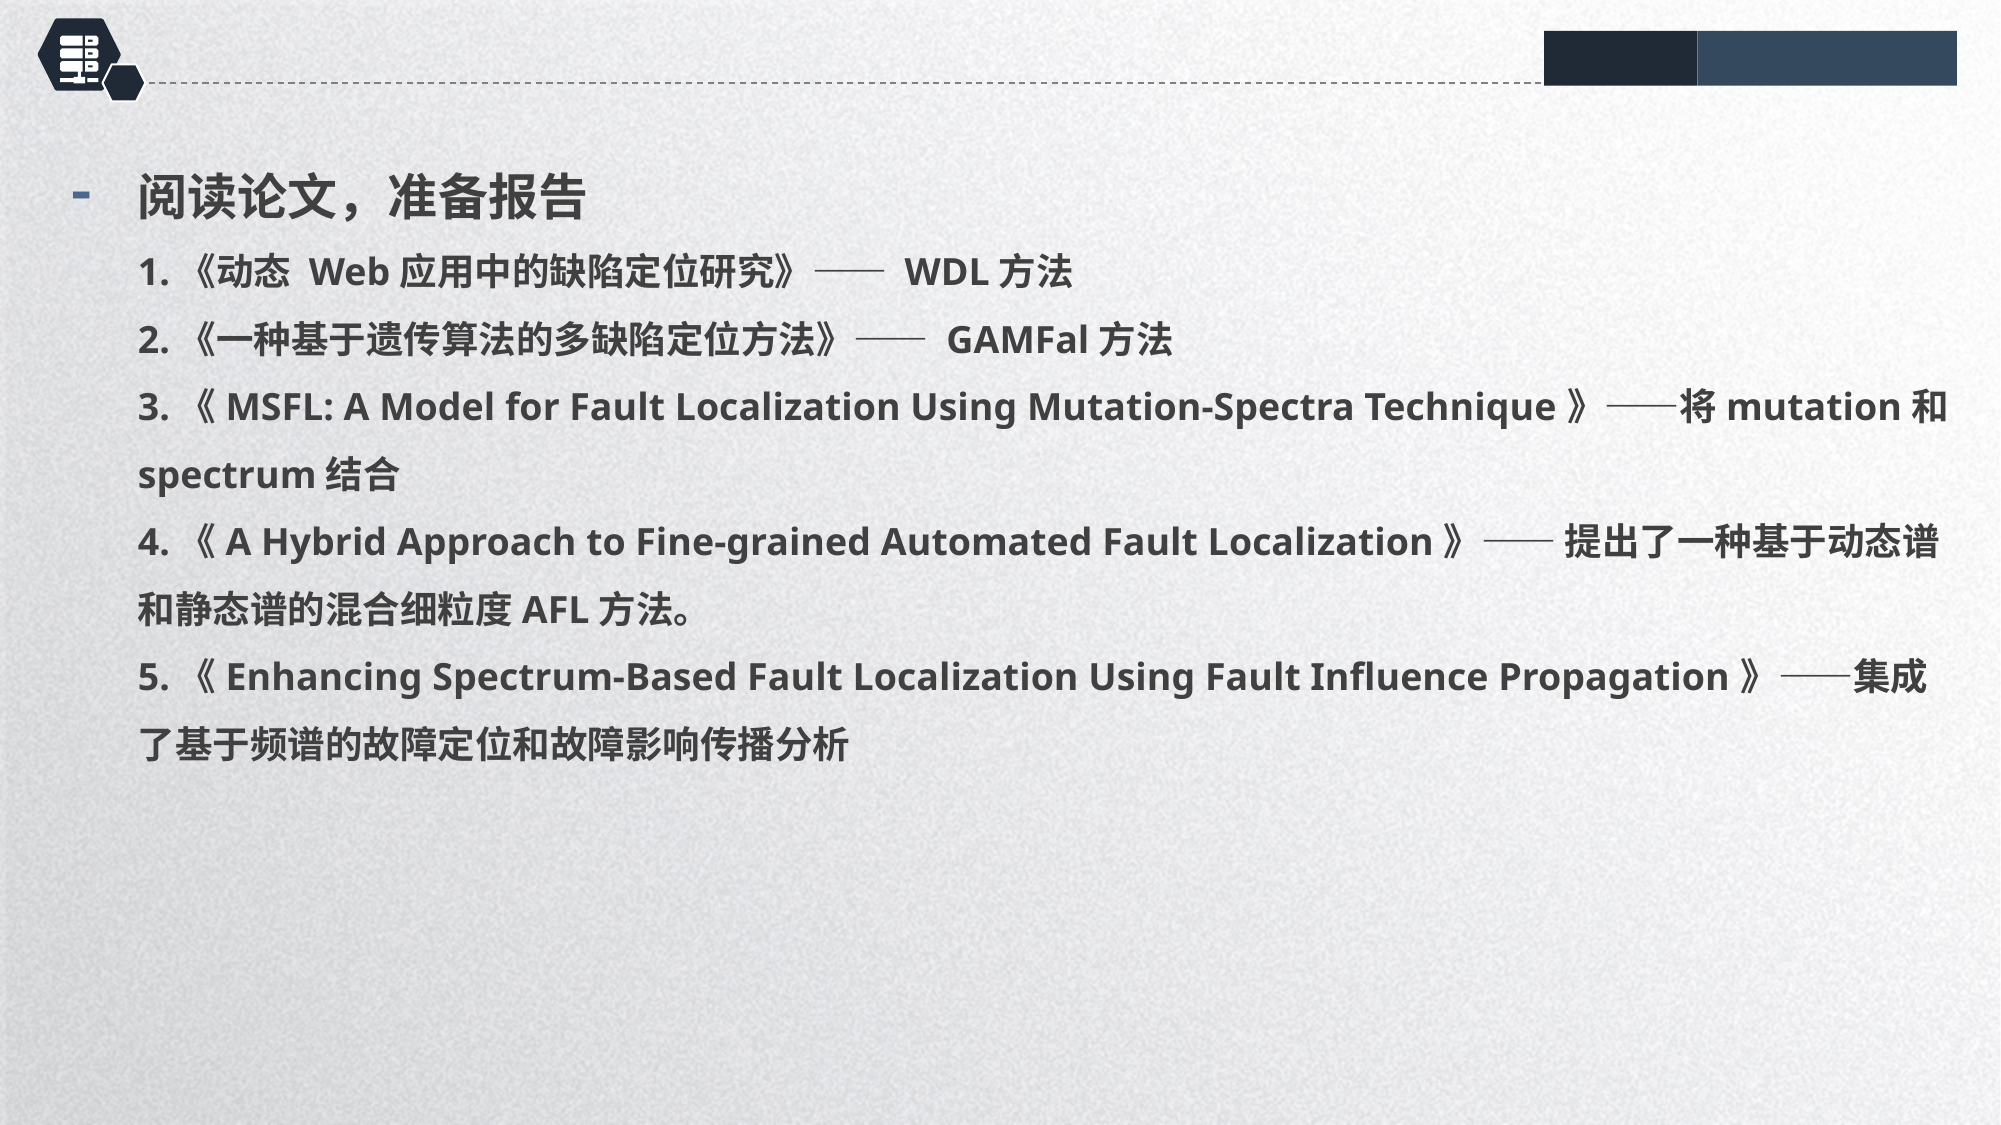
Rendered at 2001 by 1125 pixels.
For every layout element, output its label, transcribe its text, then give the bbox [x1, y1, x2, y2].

text_box [87, 78, 99, 83]
text_box [1542, 29, 1695, 88]
text_box [1695, 29, 1959, 88]
text_box [37, 18, 121, 91]
text_box - [43, 147, 119, 229]
text_box [60, 61, 86, 84]
text_box [60, 48, 83, 59]
text_box [85, 48, 99, 59]
text_box [60, 35, 83, 46]
text_box 阅读论文，准备报告 1.《动态 Web应用中的缺陷定位研究》—— WDL方法 2.《一种基于遗传算法的多缺陷定位方法》—— GAMFal方法 3.《MSFL: A Model for Fault Localization Using Mutation-Spectra Technique》——将mutation和spectrum结合 4.《A Hybrid Approach to Fine-grained Automated Fault Localization》—— 提出了一种基于动态谱和静态谱的混合细粒度AFL方法。 5.《Enhancing Spectrum-Based Fault Localization Using Fault Influence Propagation》——集成了基于频谱的故障定位和故障影响传播分析 [137, 135, 1950, 766]
text_box [85, 61, 99, 72]
text_box [100, 62, 148, 104]
text_box [85, 35, 99, 46]
picture [0, 0, 2001, 1125]
